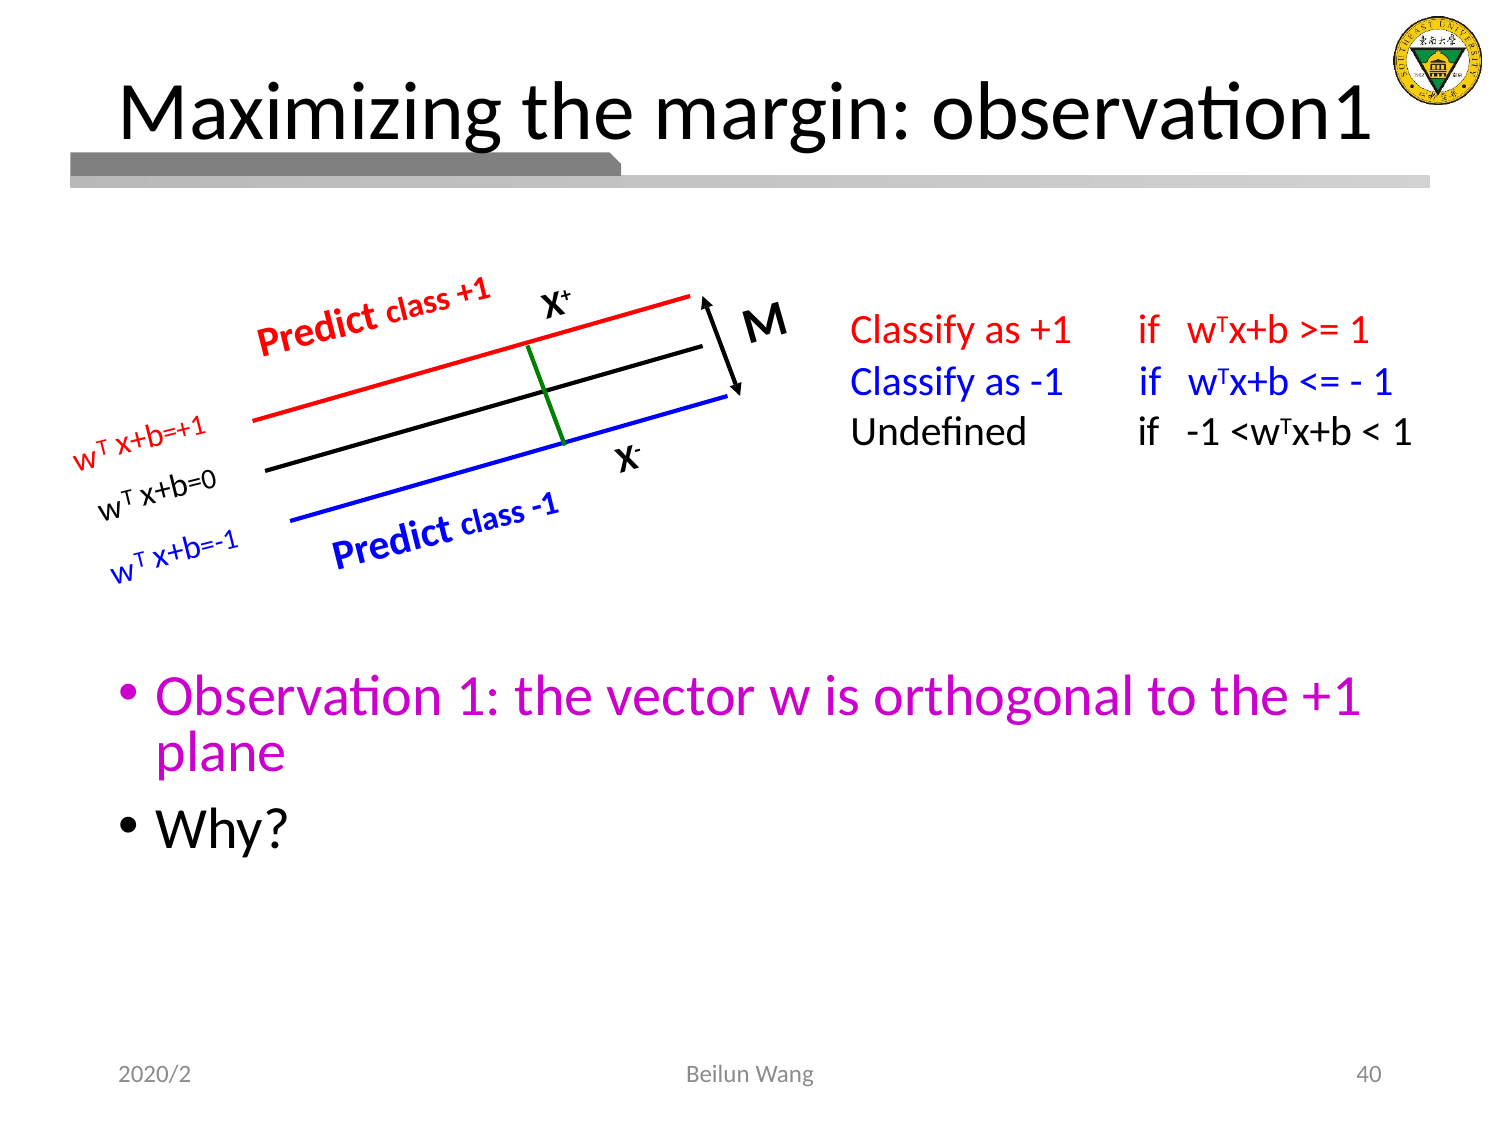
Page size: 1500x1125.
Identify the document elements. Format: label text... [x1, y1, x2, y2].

table_cell wTx+b <= - 1 [1173, 359, 1452, 418]
list Observation 1: the vector w is orthogonal to the +1 plane Why? [103, 264, 1397, 1014]
picture [1393, 16, 1482, 105]
table_header Classify as +1 [845, 309, 1119, 359]
table_cell Classify as -1 [845, 359, 1119, 418]
table_cell -1 <wTx+b < 1 [1173, 418, 1452, 461]
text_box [72, 264, 809, 588]
title Maximizing the margin: observation1 [103, 59, 1443, 151]
table_cell if [1119, 418, 1173, 461]
slide_number 2020/2 [103, 1042, 441, 1103]
footer Beilun Wang [496, 1042, 1004, 1103]
table_cell Undefined [845, 418, 1119, 461]
table_cell if [1119, 359, 1173, 418]
table_header if [1119, 309, 1173, 359]
slide_number 40 [1059, 1042, 1397, 1103]
table_header wTx+b >= 1 [1173, 309, 1452, 359]
